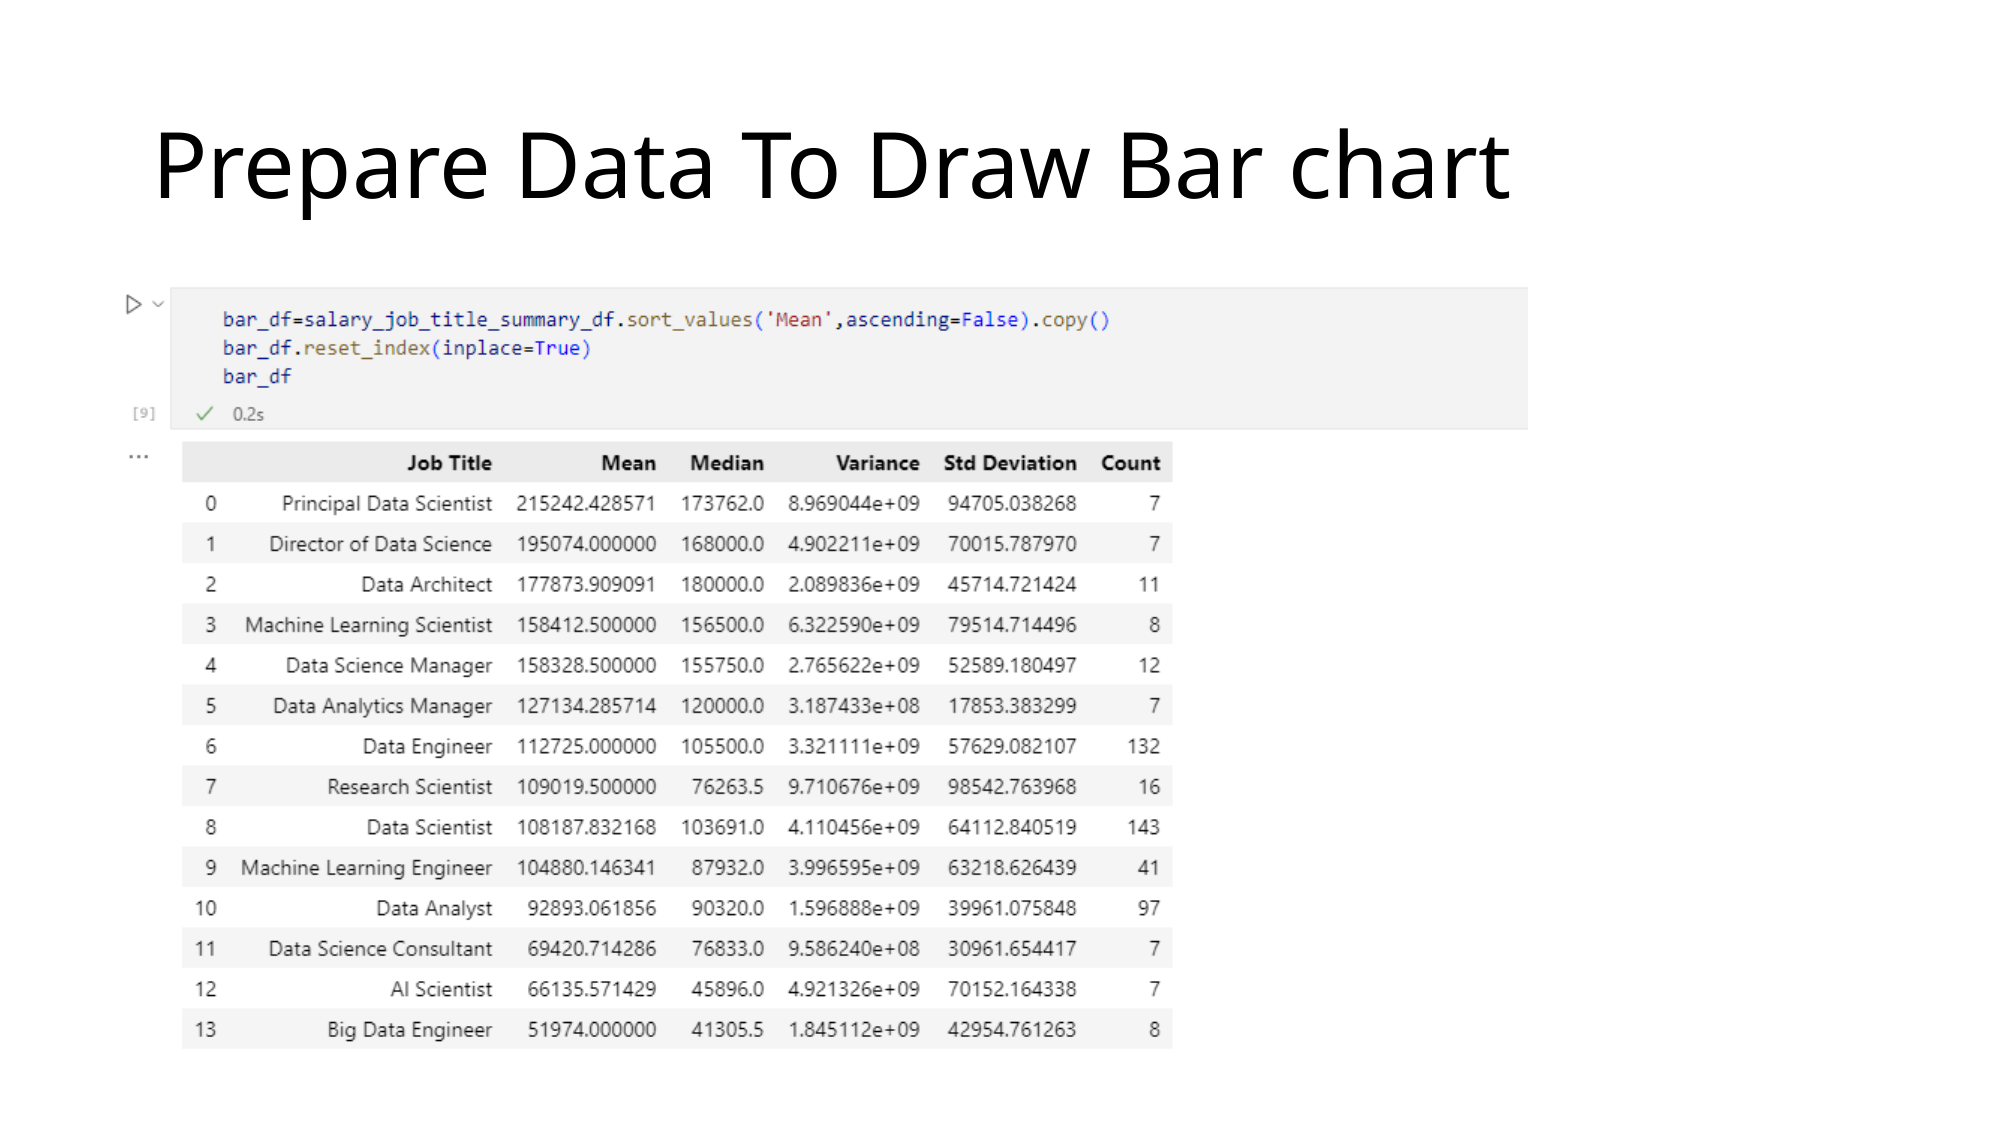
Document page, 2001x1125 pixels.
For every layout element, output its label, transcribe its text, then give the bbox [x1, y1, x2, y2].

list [124, 277, 1528, 1061]
title Prepare Data To Draw Bar chart [137, 59, 1863, 278]
